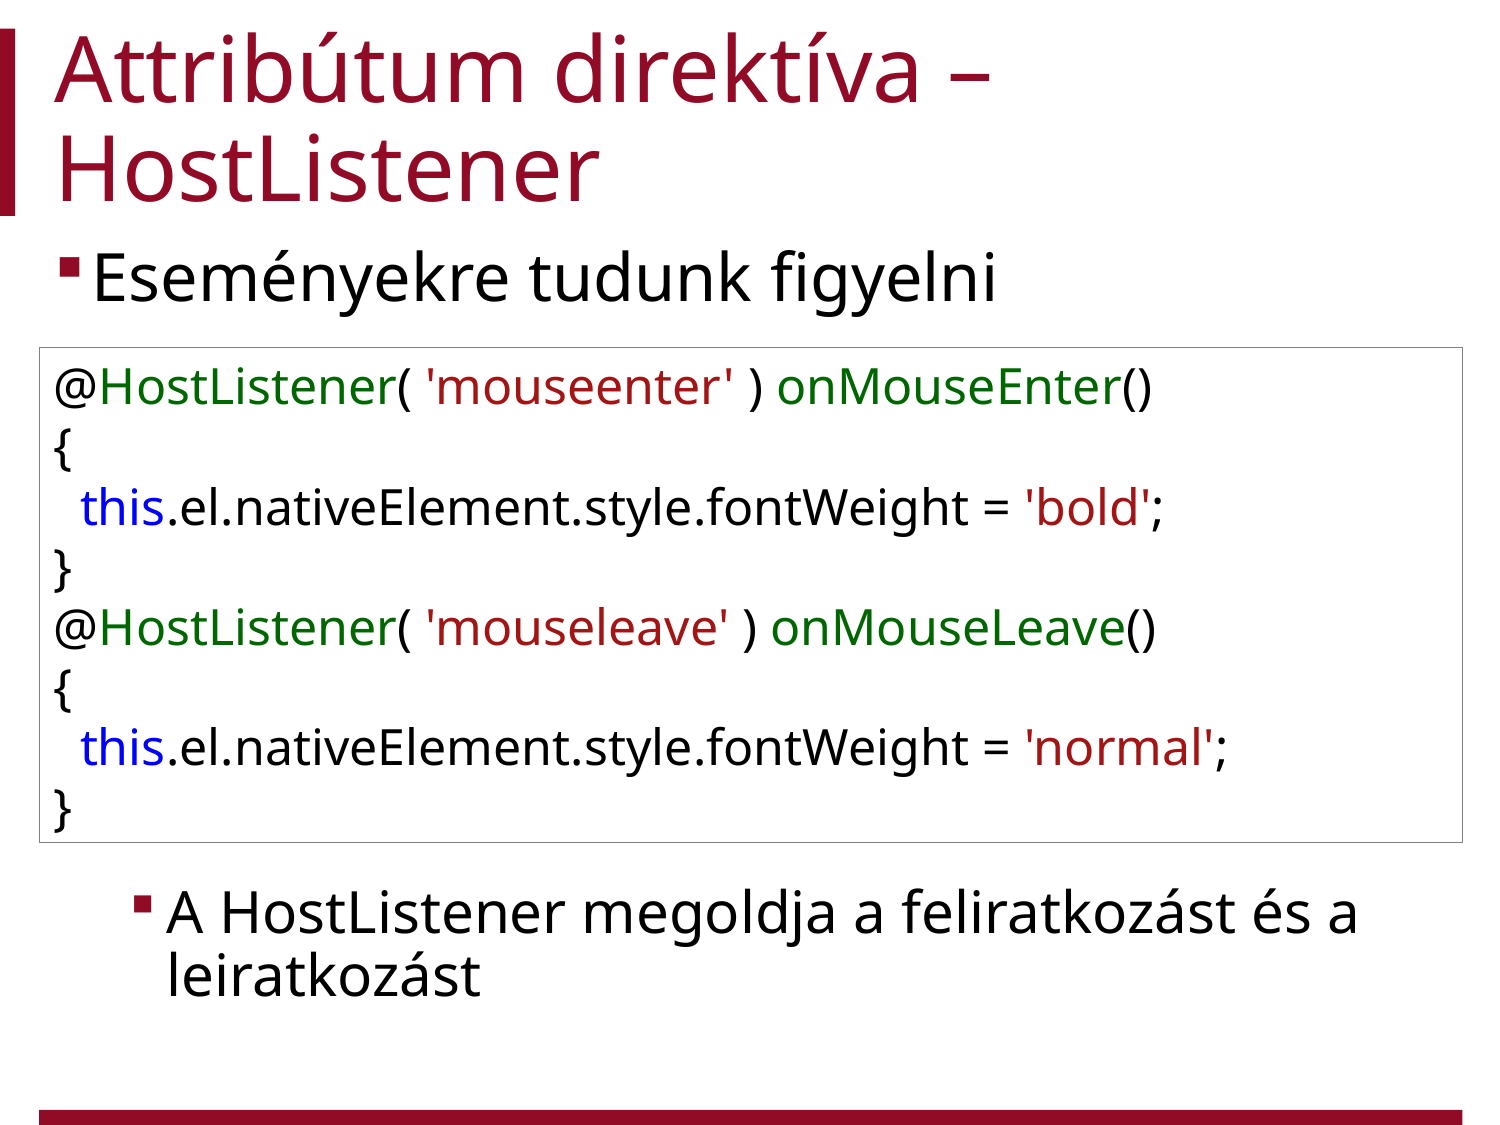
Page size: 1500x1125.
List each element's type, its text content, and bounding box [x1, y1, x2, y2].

title Attribútum direktíva – HostListener [39, 28, 1463, 216]
text_box @HostListener( 'mouseenter' ) onMouseEnter() { this.el.nativeElement.style.fontWeight = 'bold'; } @HostListener( 'mouseleave' ) onMouseLeave() { this.el.nativeElement.style.fontWeight = 'normal'; } [39, 347, 1463, 843]
list Eseményekre tudunk figyelni A HostListener megoldja a feliratkozást és a leiratkozást [39, 236, 1463, 347]
list Eseményekre tudunk figyelni A HostListener megoldja a feliratkozást és a leiratkozást [39, 843, 1463, 1079]
